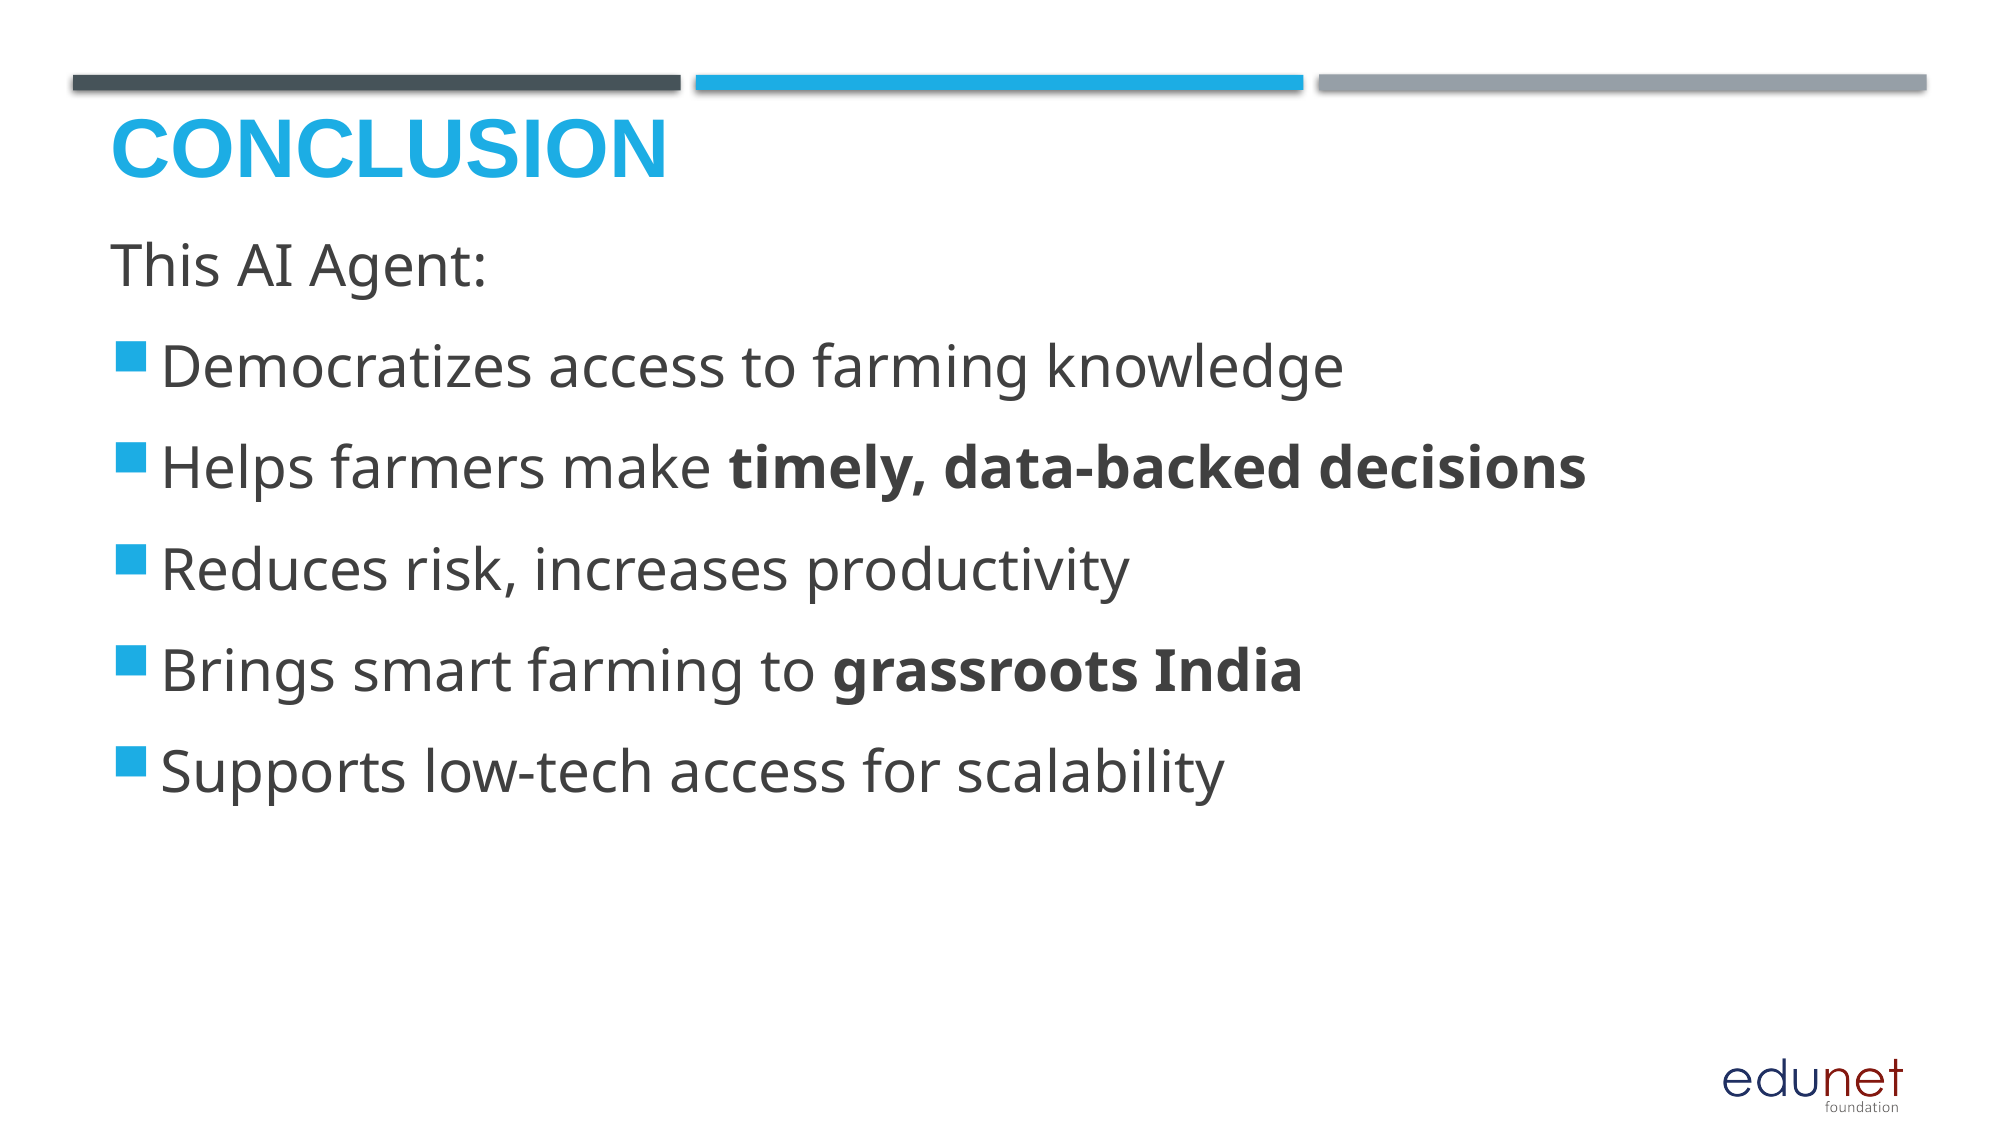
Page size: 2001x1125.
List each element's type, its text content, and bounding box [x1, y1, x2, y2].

title Conclusion [95, 115, 1905, 203]
picture [1719, 1056, 1905, 1116]
list This AI Agent: Democratizes access to farming knowledge Helps farmers make timely, data-backed decisions Reduces risk, increases productivity Brings smart farming to grassroots India Supports low-tech access for scalability [95, 213, 1905, 981]
